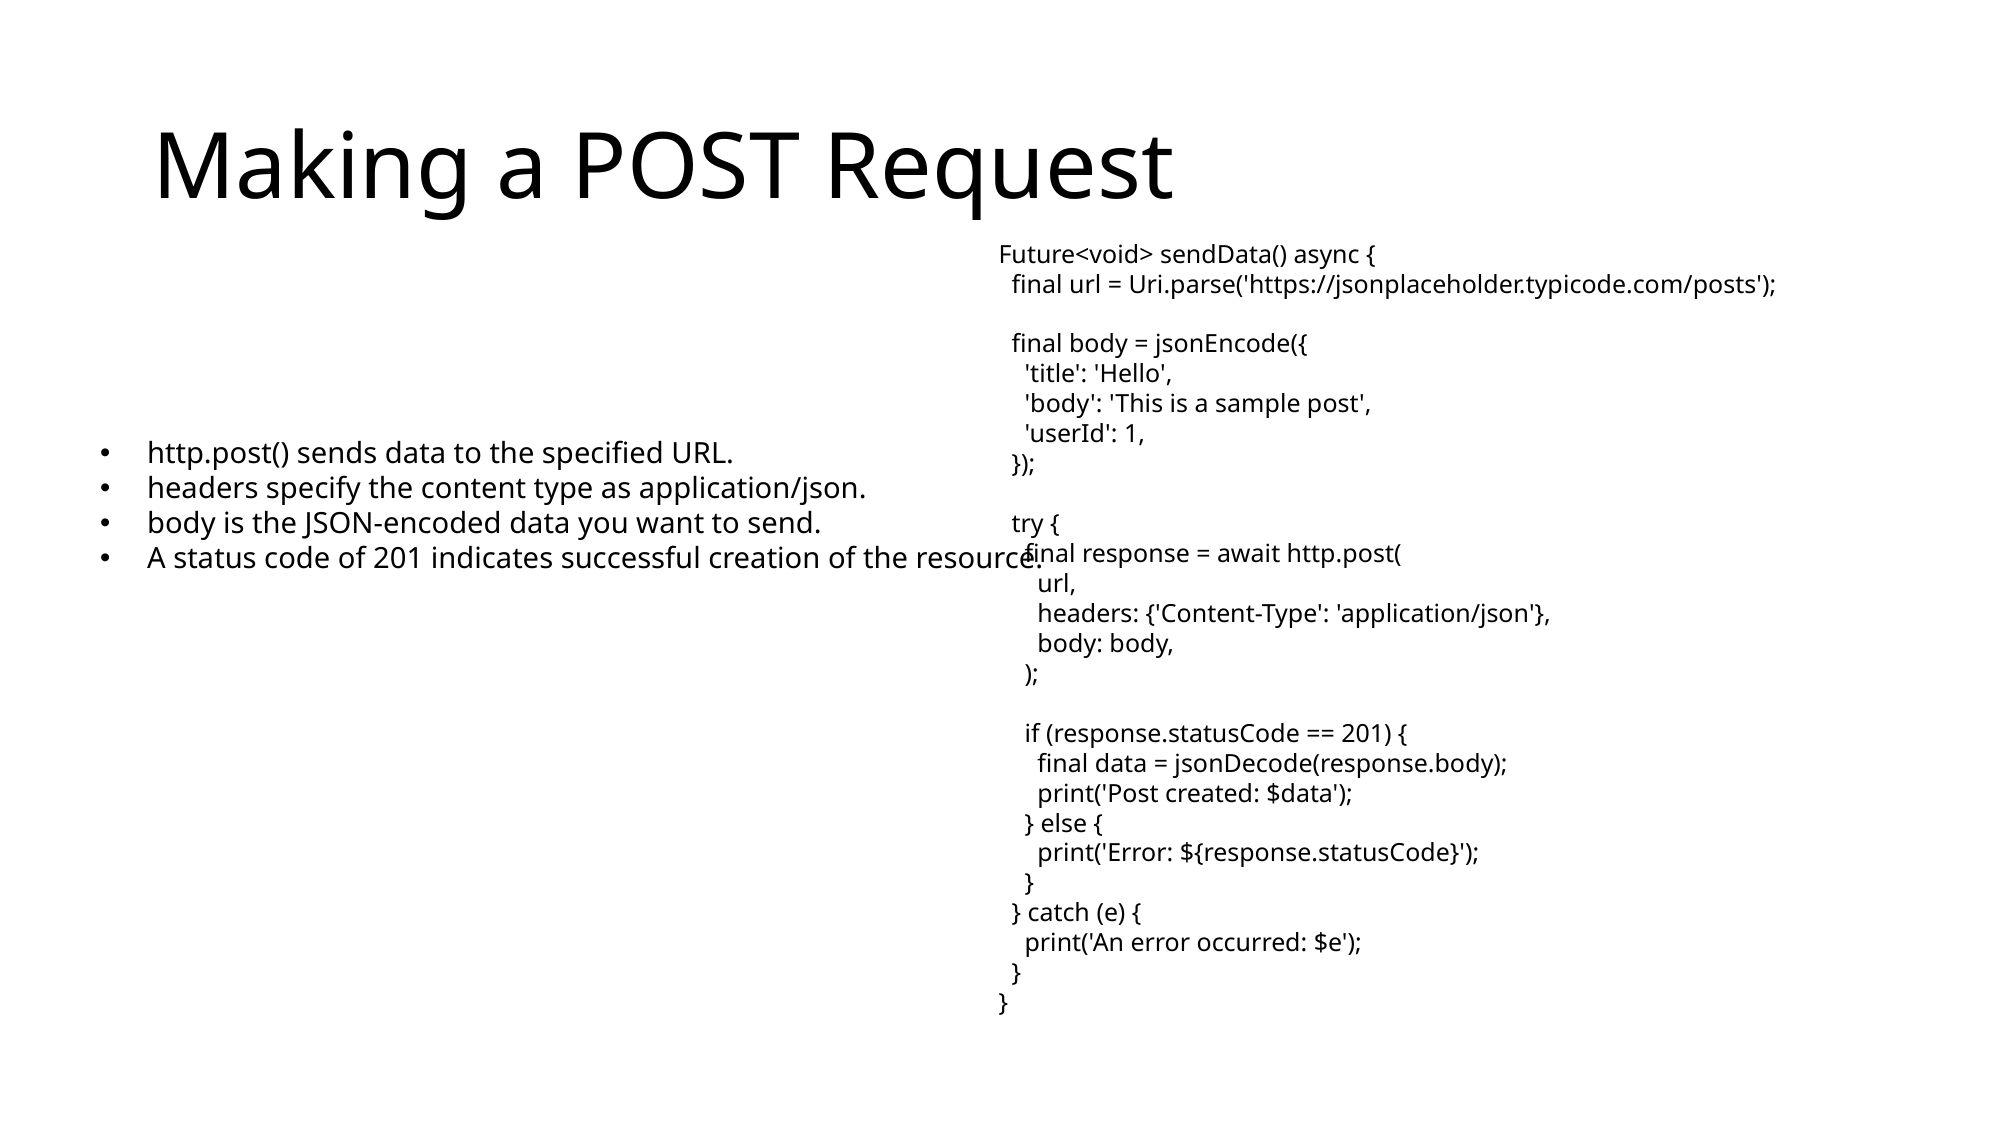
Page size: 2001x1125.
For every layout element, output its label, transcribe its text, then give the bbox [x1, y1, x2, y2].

text_box Future<void> sendData() async { final url = Uri.parse('https://jsonplaceholder.typicode.com/posts'); final body = jsonEncode({ 'title': 'Hello', 'body': 'This is a sample post', 'userId': 1, }); try { final response = await http.post( url, headers: {'Content-Type': 'application/json'}, body: body, ); if (response.statusCode == 201) { final data = jsonDecode(response.body); print('Post created: $data'); } else { print('Error: ${response.statusCode}'); } } catch (e) { print('An error occurred: $e'); } } [983, 230, 1984, 1024]
title Making a POST Request [137, 59, 1863, 278]
text_box http.post() sends data to the specified URL. headers specify the content type as application/json. body is the JSON-encoded data you want to send. A status code of 201 indicates successful creation of the resource. [85, 427, 1086, 582]
